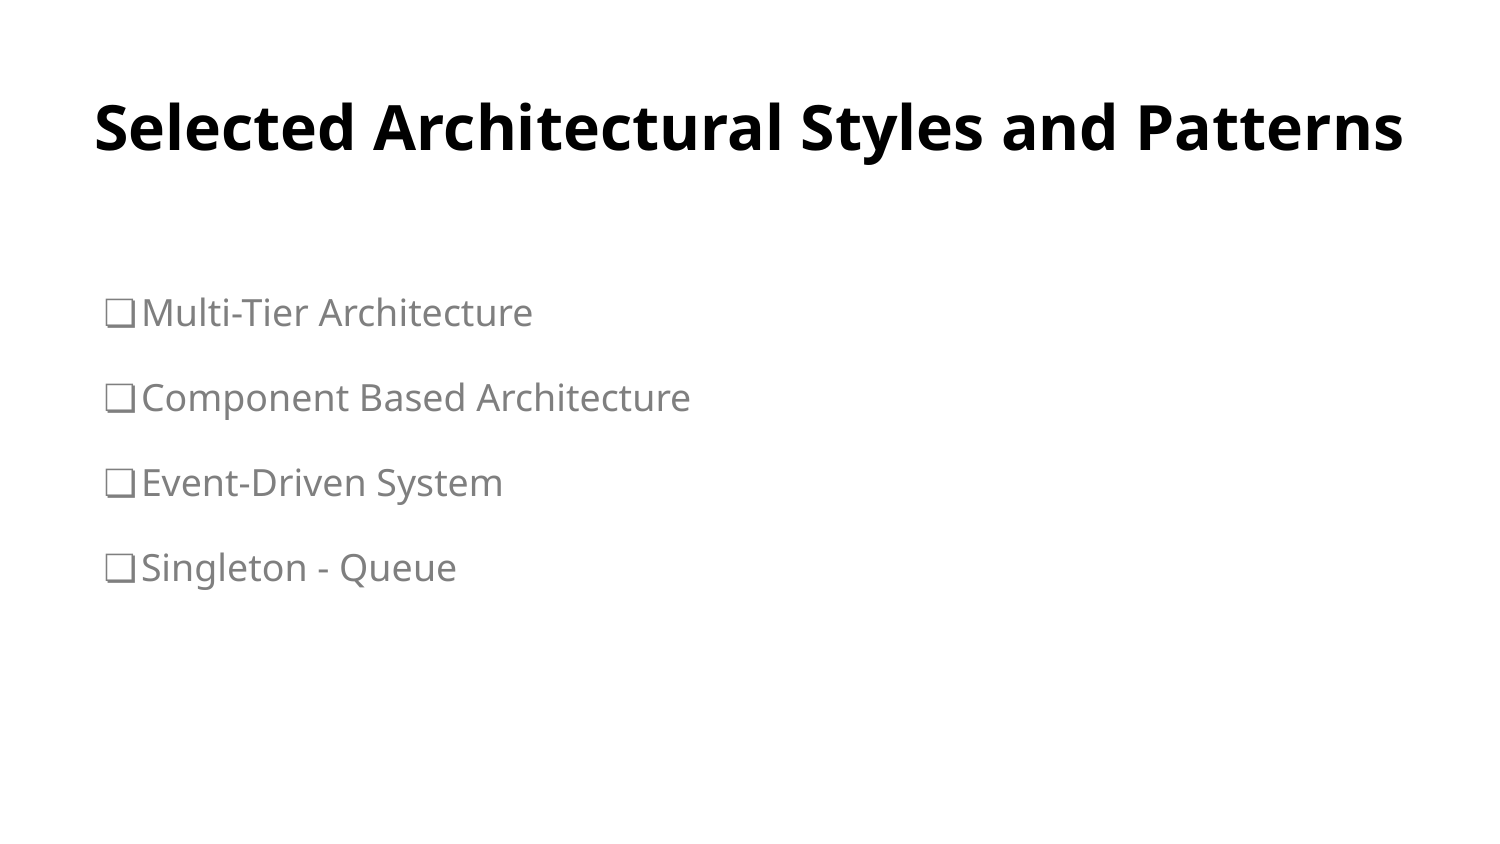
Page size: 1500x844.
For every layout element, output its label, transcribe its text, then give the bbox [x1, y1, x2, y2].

title Selected Architectural Styles and Patterns [51, 72, 1449, 176]
list Multi-Tier Architecture Component Based Architecture Event-Driven System Singleton - Queue [51, 189, 1449, 750]
